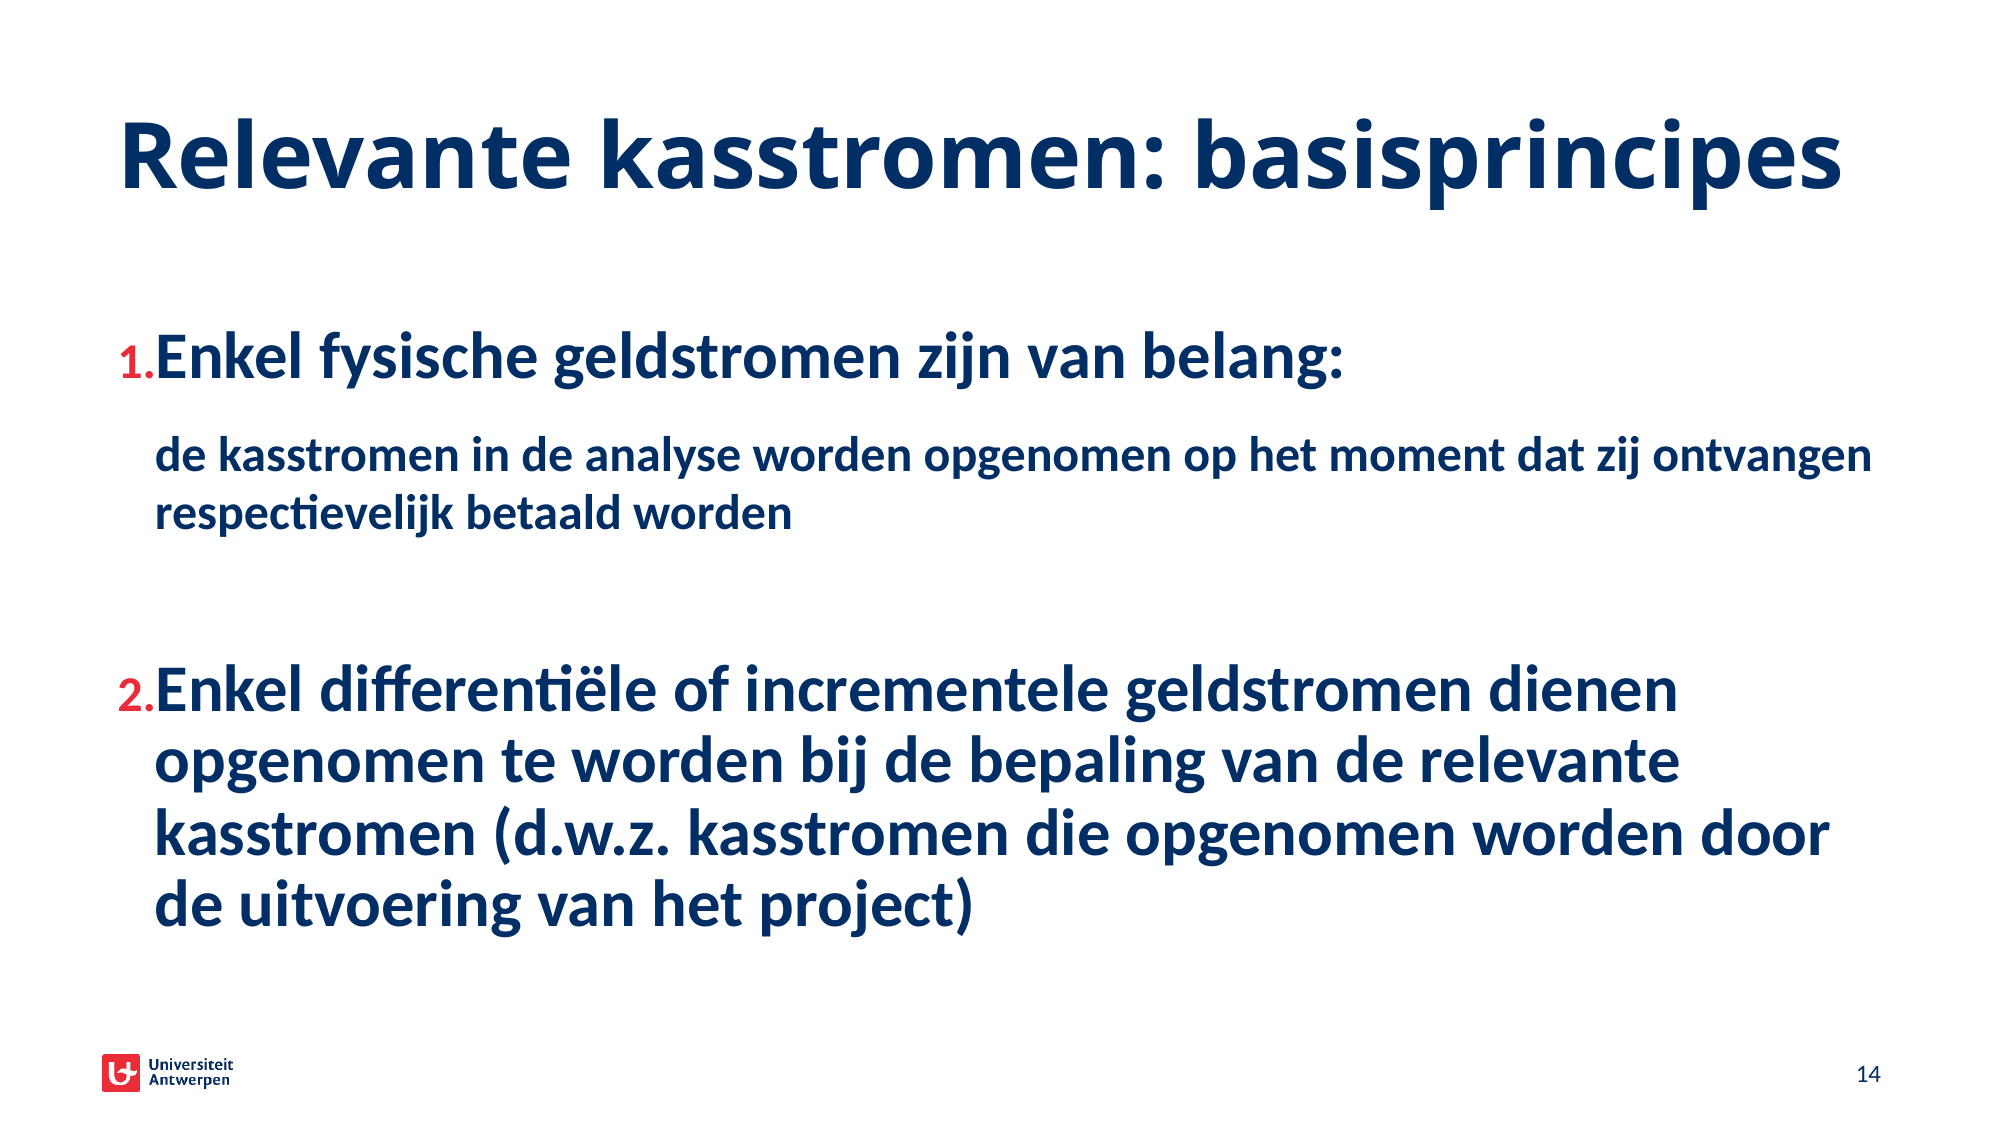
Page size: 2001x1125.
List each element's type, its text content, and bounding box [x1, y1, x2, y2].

slide_number 14 [1446, 1042, 1897, 1103]
list Enkel fysische geldstromen zijn van belang: de kasstromen in de analyse worden opgenomen op het moment dat zij ontvangen respectievelijk betaald worden Enkel differentiële of incrementele geldstromen dienen opgenomen te worden bij de bepaling van de relevante kasstromen (d.w.z. kasstromen die opgenomen worden door de uitvoering van het project) [102, 313, 1897, 1024]
title Relevante kasstromen: basisprincipes [102, 101, 1897, 278]
picture [102, 1054, 233, 1092]
